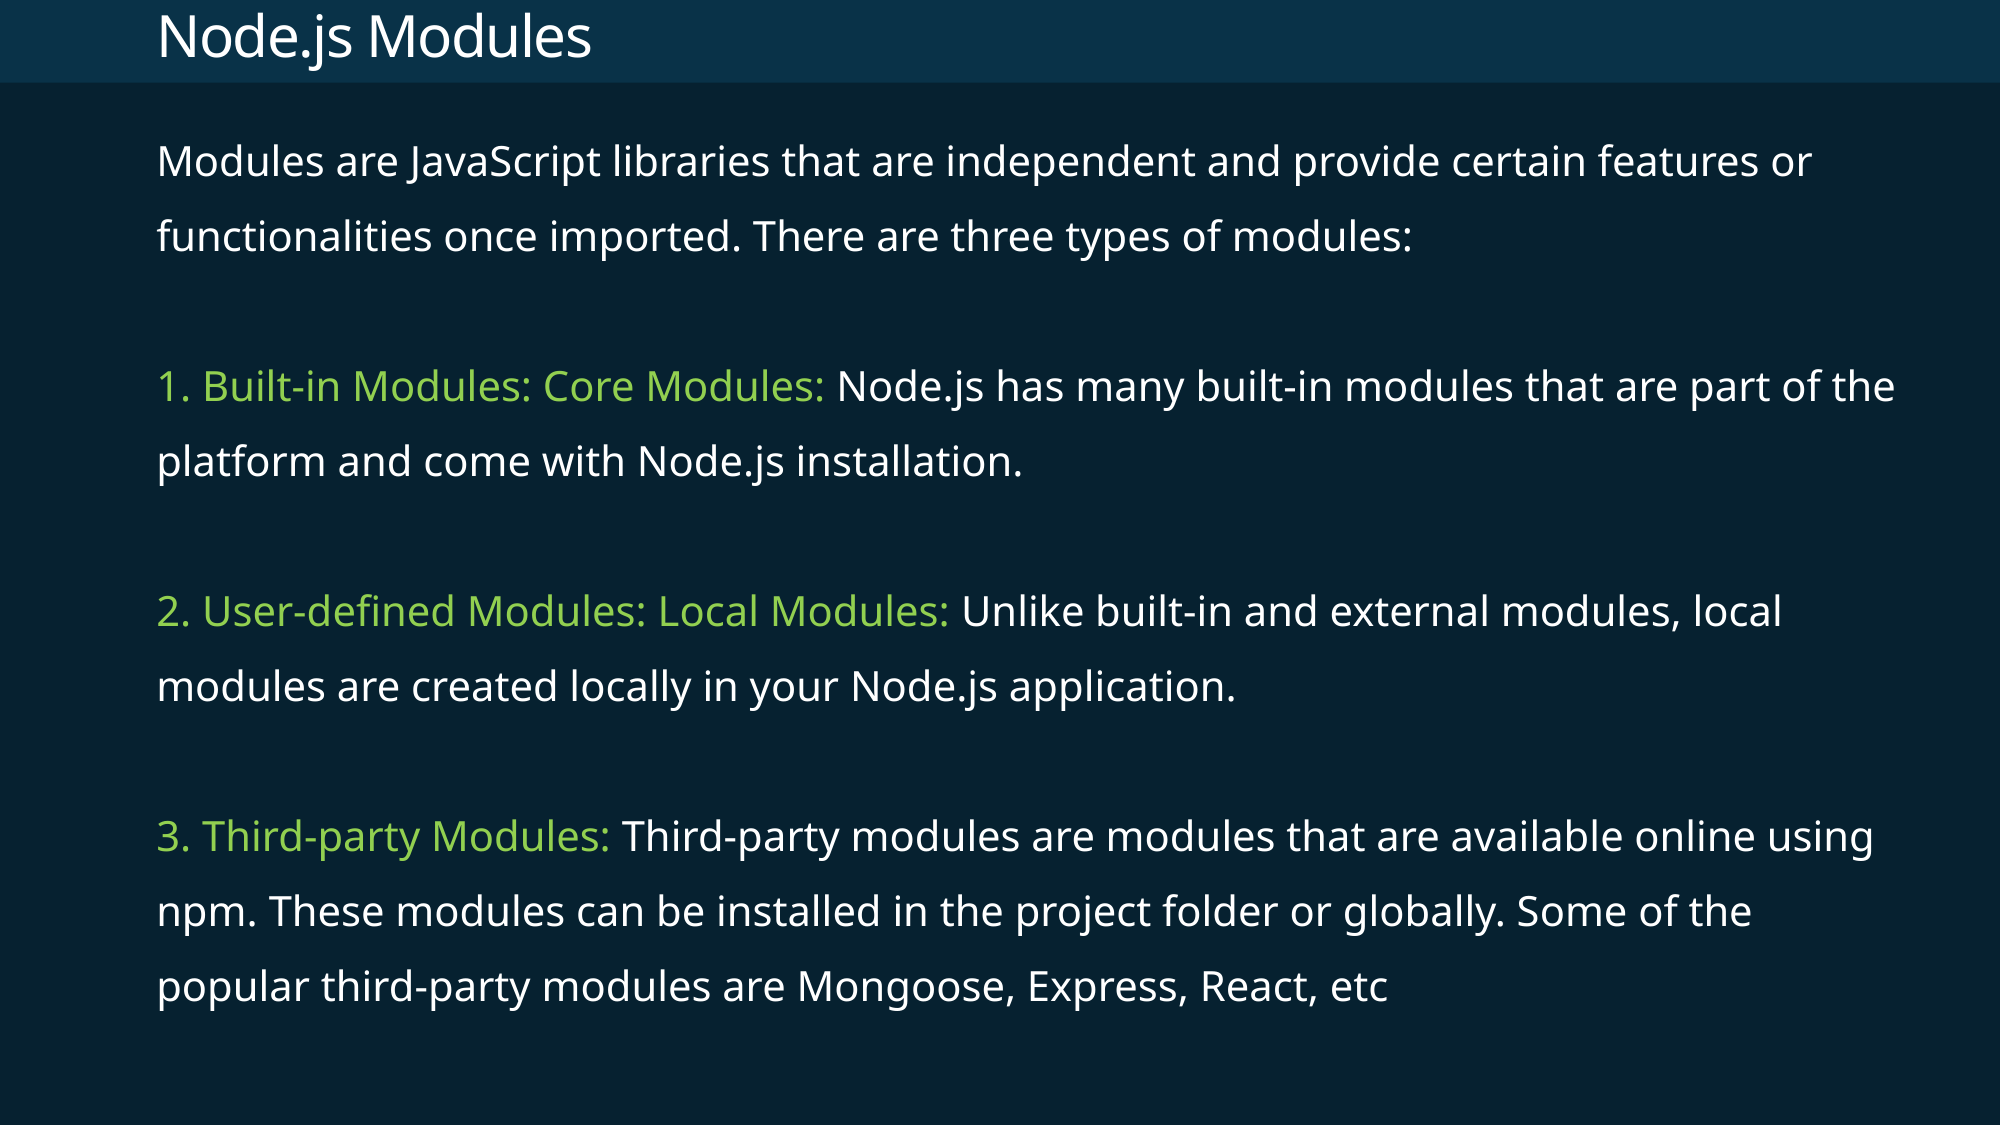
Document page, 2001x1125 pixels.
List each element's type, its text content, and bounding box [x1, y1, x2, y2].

title Node.js Modules [141, 0, 1179, 79]
text_box Modules are JavaScript libraries that are independent and provide certain features or functionalities once imported. There are three types of modules: 1. Built-in Modules: Core Modules: Node.js has many built-in modules that are part of the platform and come with Node.js installation. 2. User-defined Modules: Local Modules: Unlike built-in and external modules, local modules are created locally in your Node.js application. 3. Third-party Modules: Third-party modules are modules that are available online using npm. These modules can be installed in the project folder or globally. Some of the popular third-party modules are Mongoose, Express, React, etc [141, 102, 1916, 1018]
